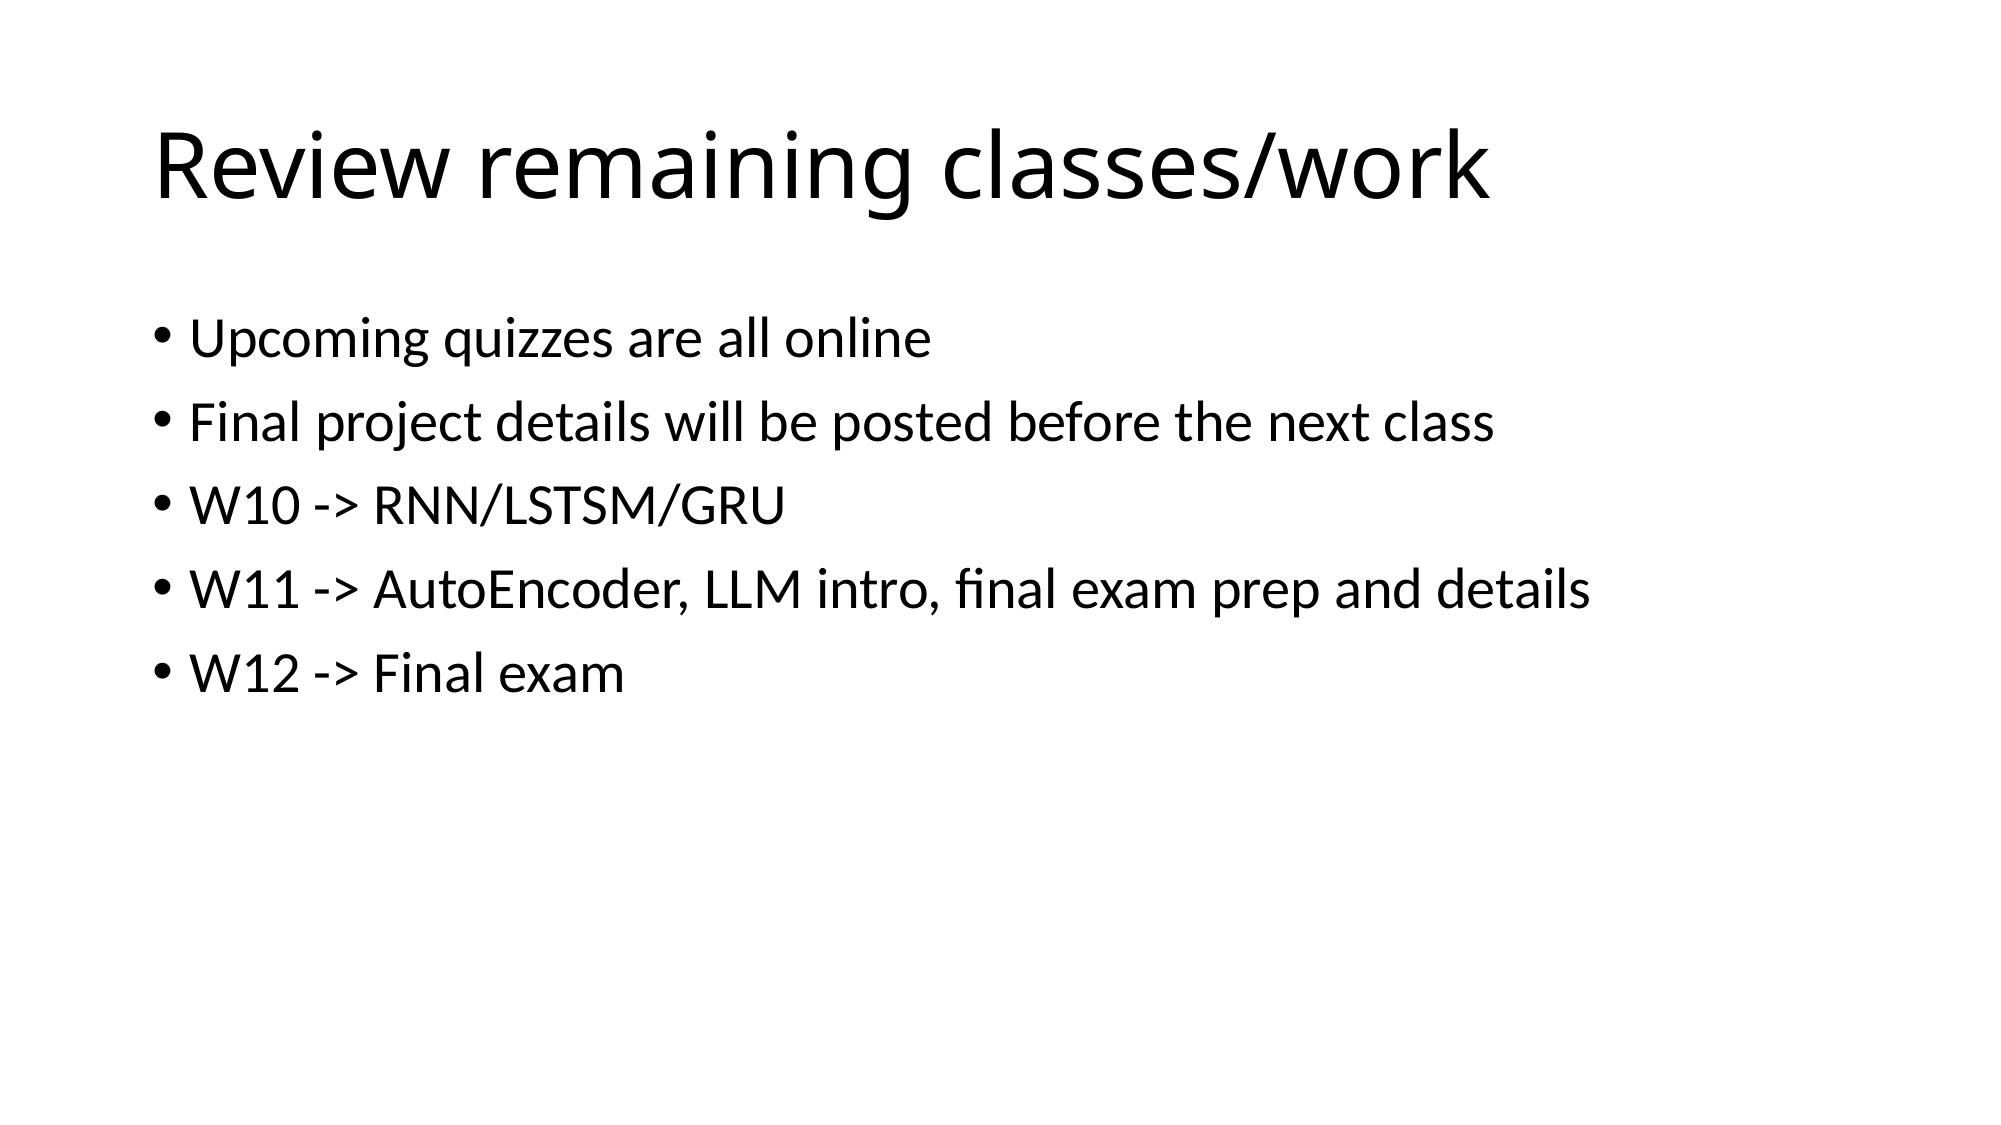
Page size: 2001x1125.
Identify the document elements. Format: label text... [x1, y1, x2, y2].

title Review remaining classes/work [137, 59, 1863, 278]
list Upcoming quizzes are all online Final project details will be posted before the next class W10 -> RNN/LSTSM/GRU W11 -> AutoEncoder, LLM intro, final exam prep and details W12 -> Final exam [137, 299, 1863, 1014]
